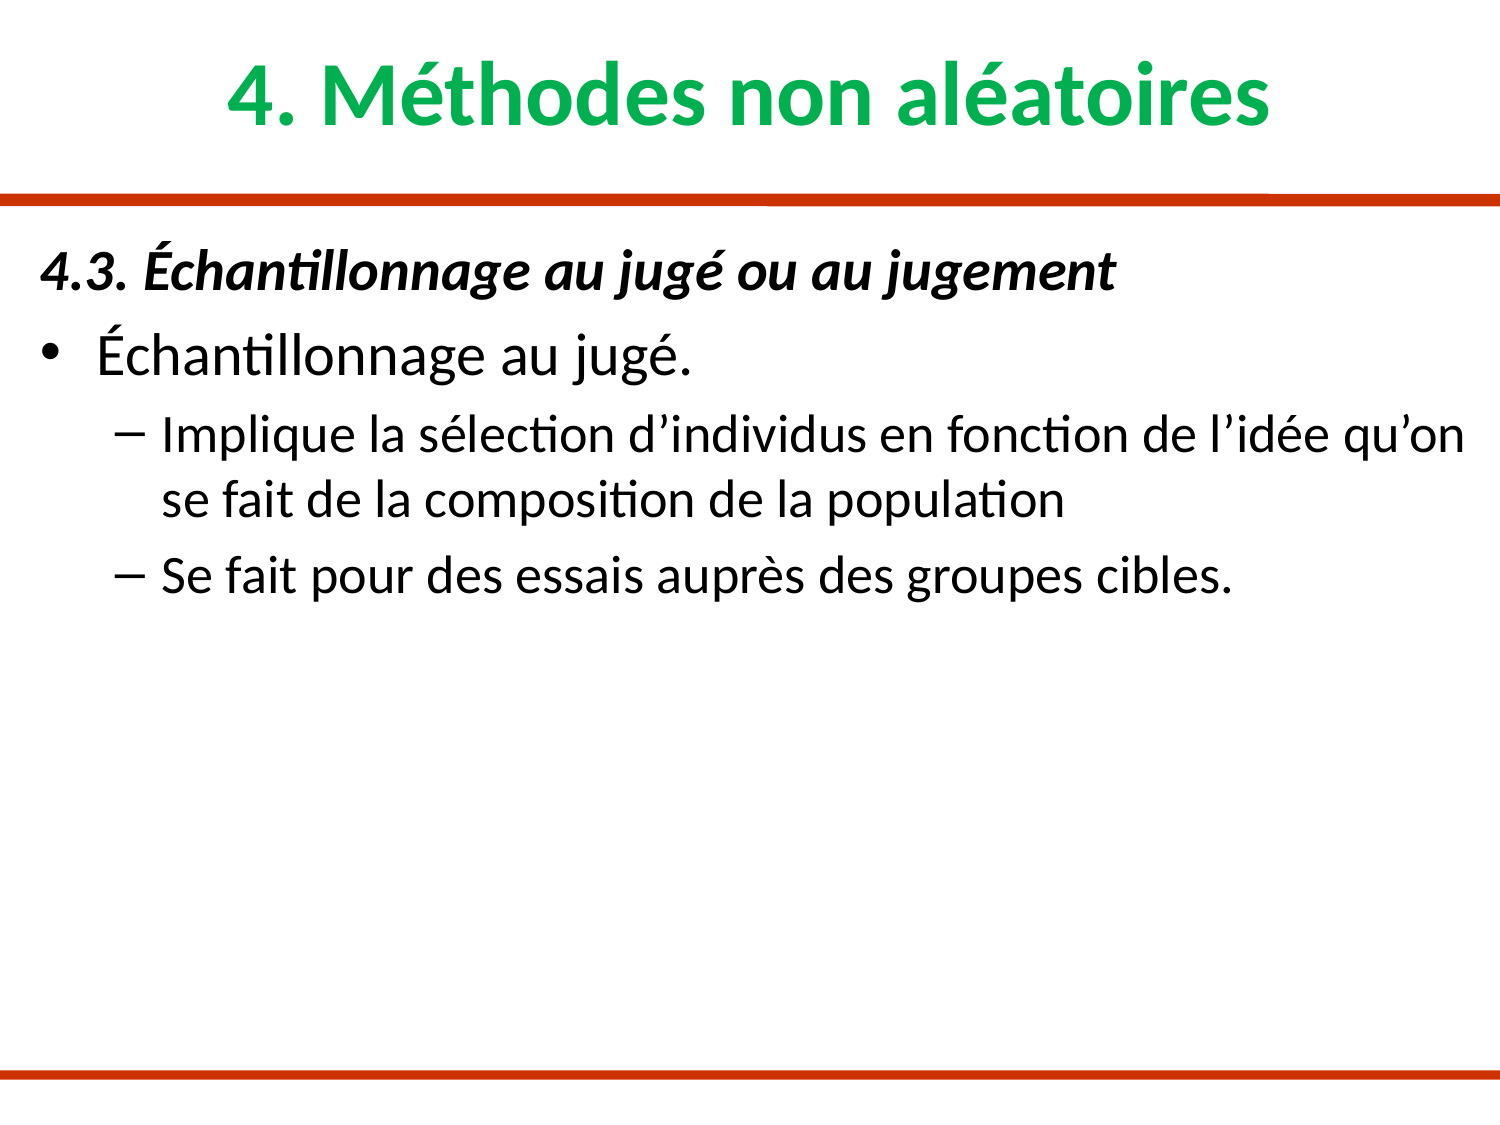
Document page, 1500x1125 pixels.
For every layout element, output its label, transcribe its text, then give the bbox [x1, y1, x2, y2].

title 4. Méthodes non aléatoires [75, 11, 1425, 166]
list 4.3. Échantillonnage au jugé ou au jugement Échantillonnage au jugé. Implique la sélection d’individus en fonction de l’idée qu’on se fait de la composition de la population Se fait pour des essais auprès des groupes cibles. [24, 224, 1488, 1100]
